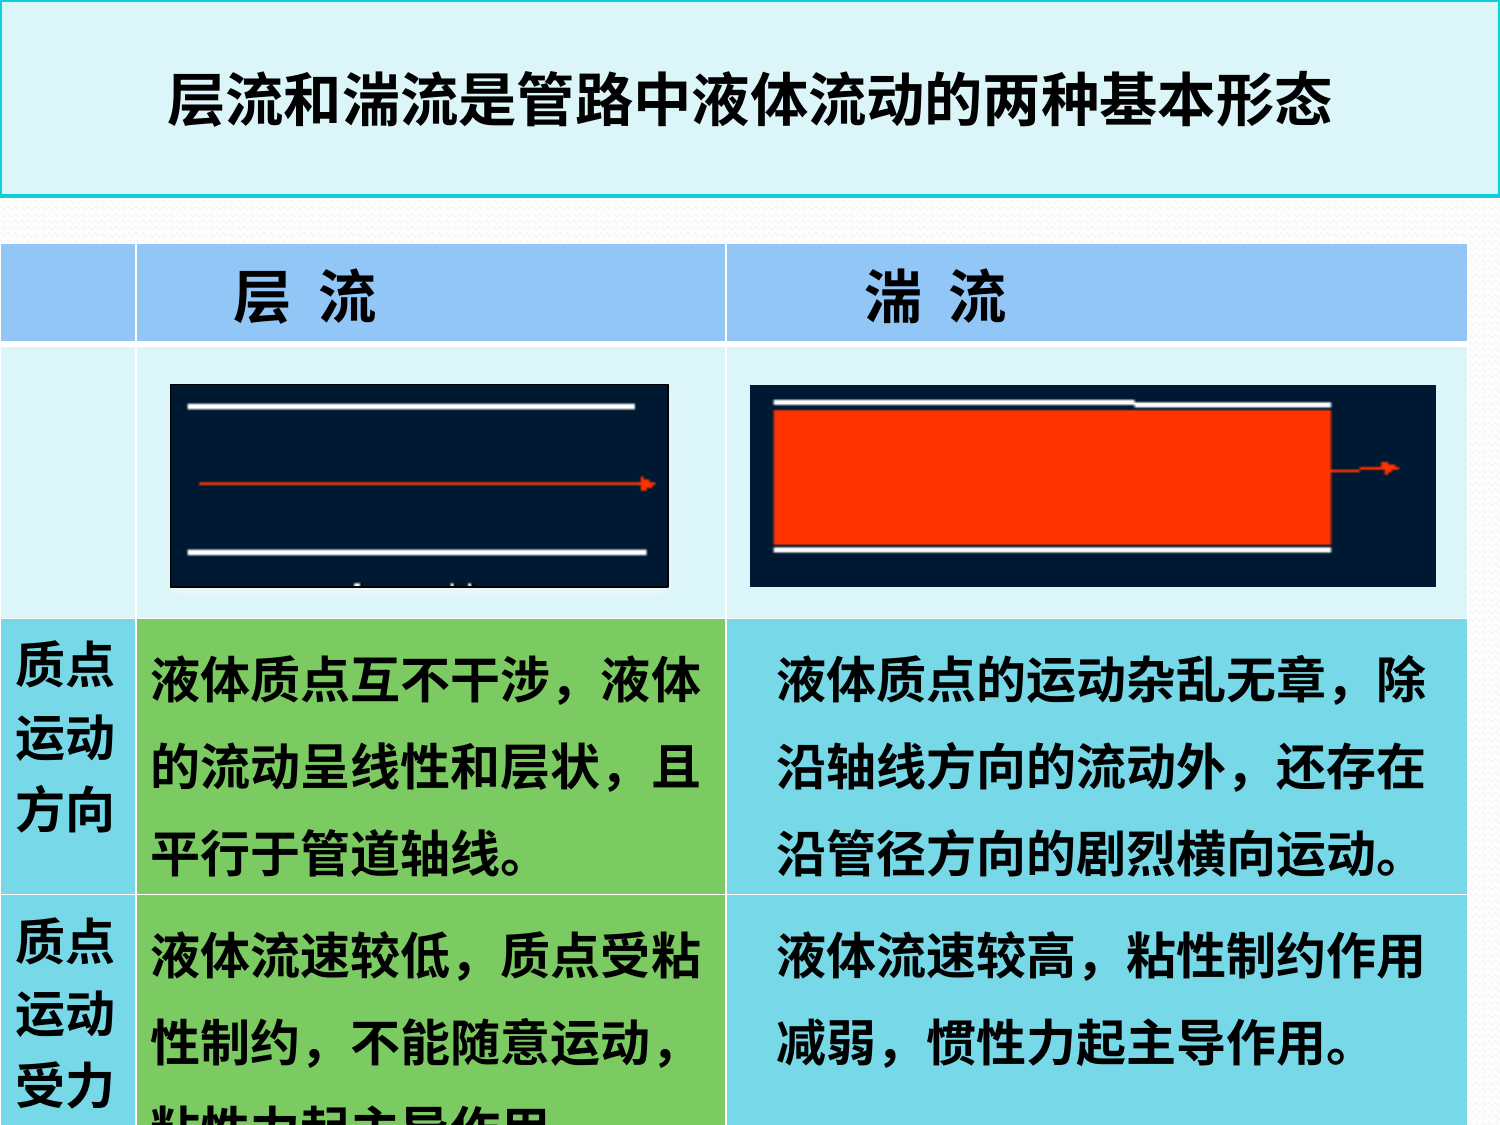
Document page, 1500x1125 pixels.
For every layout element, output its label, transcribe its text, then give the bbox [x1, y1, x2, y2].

text_box 层流和湍流是管路中液体流动的两种基本形态 [0, 0, 1500, 198]
table_cell 一次方成正比 [742, 386, 1441, 598]
picture [749, 385, 1436, 587]
picture [170, 385, 668, 587]
table_header 层 流 [137, 244, 725, 341]
table_cell 质点运动受力 [1, 895, 135, 1125]
table_cell [137, 347, 725, 618]
table_cell 液体流速较低，质点受粘性制约，不能随意运动，粘性力起主导作用。 [137, 895, 725, 1125]
table_cell [727, 347, 1467, 618]
table_cell 液体质点互不干涉，液体的流动呈线性和层状，且平行于管道轴线。 [137, 619, 725, 894]
table_header [1, 244, 135, 341]
table_cell 液体质点的运动杂乱无章，除沿轴线方向的流动外，还存在沿管径方向的剧烈横向运动。 [727, 619, 1467, 894]
table_cell 质点运动方向 [1, 619, 135, 894]
table_cell 液体流速较高，粘性制约作用减弱，惯性力起主导作用。 [727, 895, 1467, 1125]
table_header 湍 流 [727, 244, 1467, 341]
table_cell [1, 347, 135, 618]
